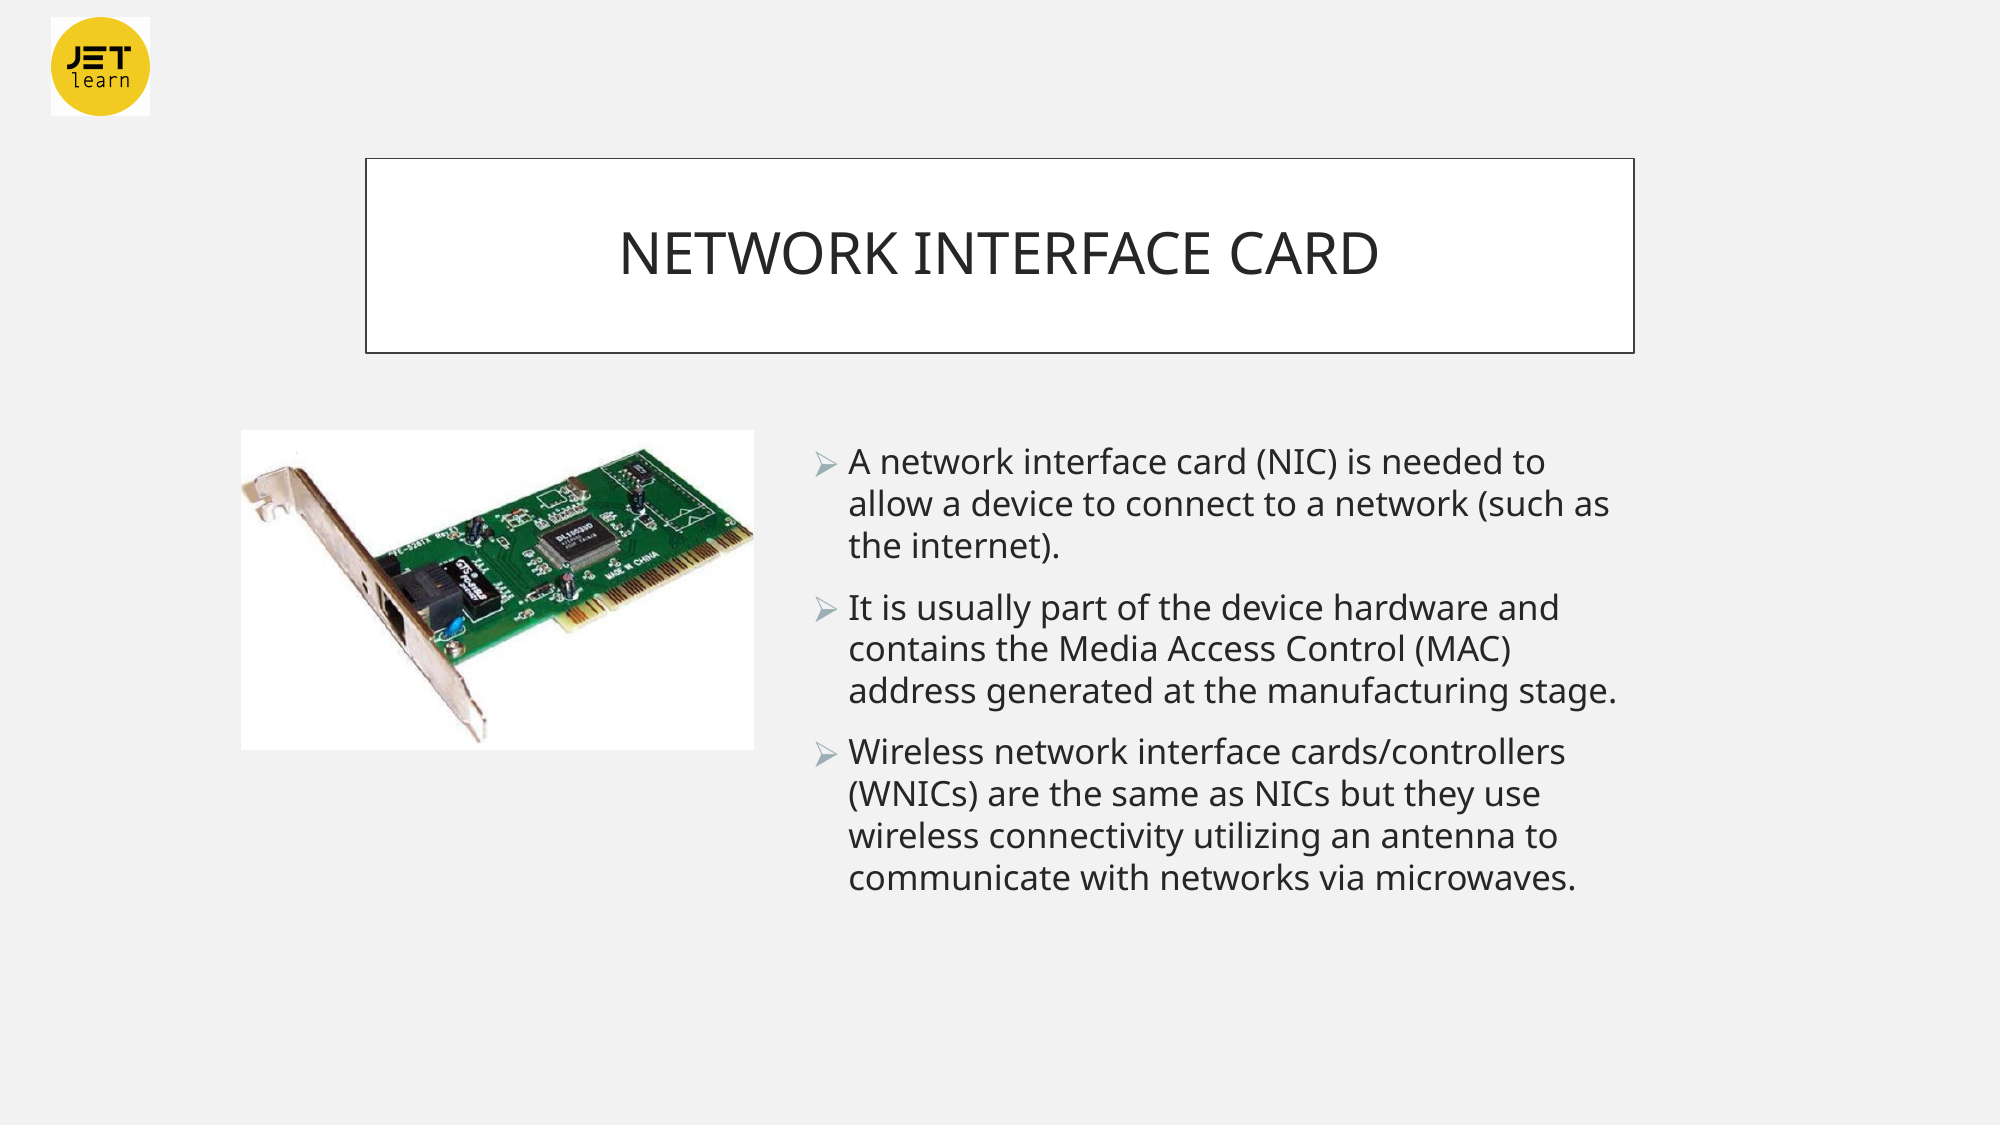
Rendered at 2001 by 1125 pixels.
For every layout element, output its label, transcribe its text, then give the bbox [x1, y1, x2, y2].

picture [50, 17, 151, 117]
picture [240, 430, 754, 751]
title NETWORK INTERFACE CARD [363, 156, 1637, 356]
list A network interface card (NIC) is needed to allow a device to connect to a network (such as the internet). It is usually part of the device hardware and contains the Media Access Control (MAC) address generated at the manufacturing stage. Wireless network interface cards/controllers (WNICs) are the same as NICs but they use wireless connectivity utilizing an antenna to communicate with networks via microwaves. [798, 432, 1634, 942]
